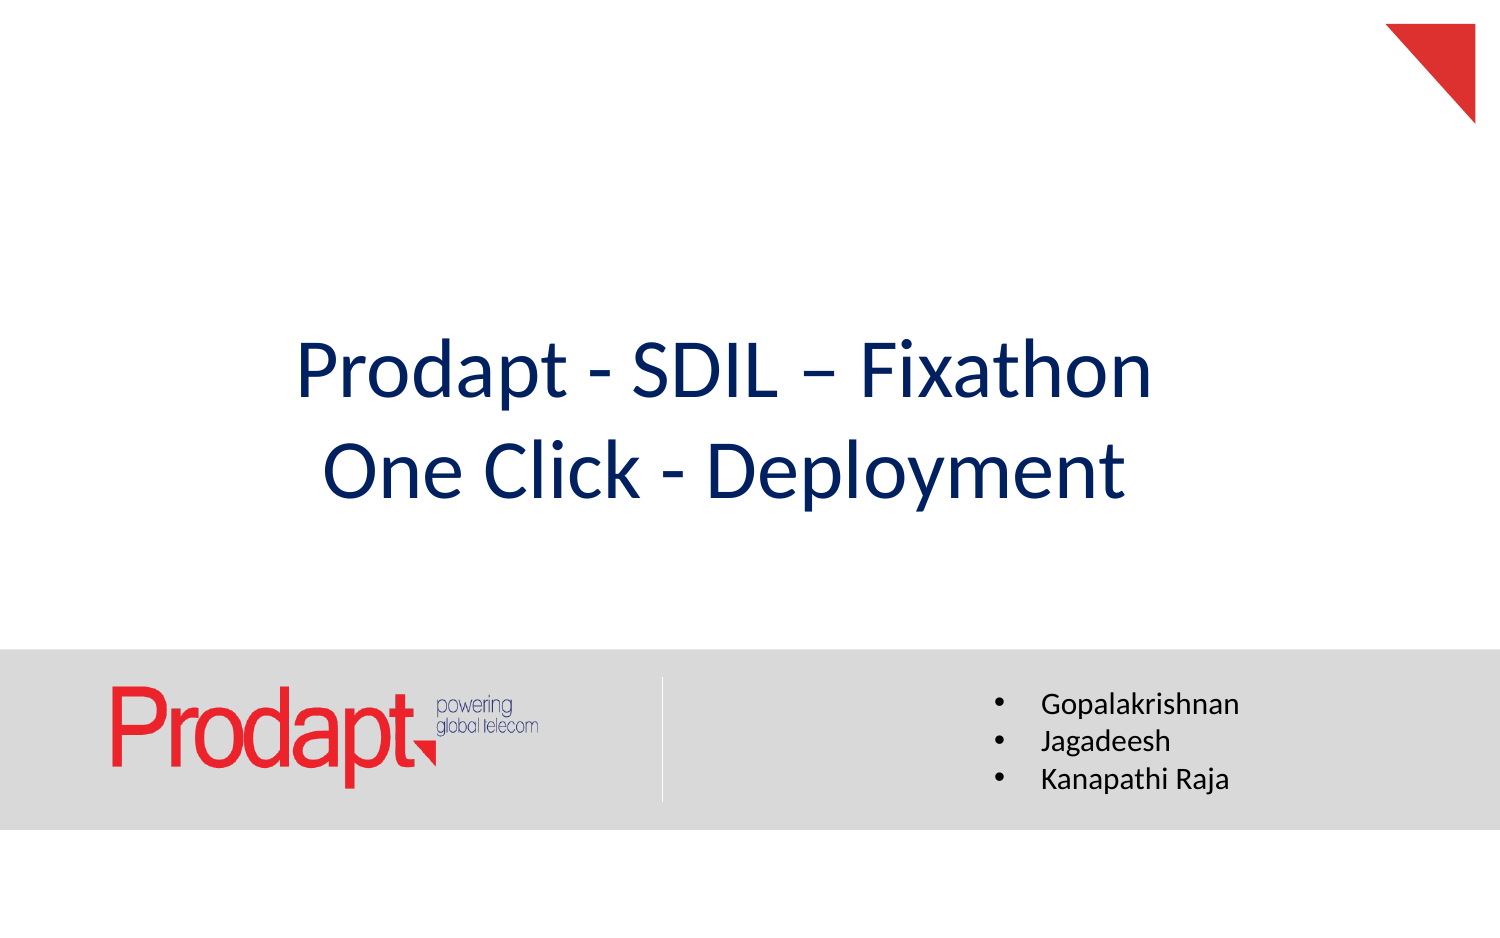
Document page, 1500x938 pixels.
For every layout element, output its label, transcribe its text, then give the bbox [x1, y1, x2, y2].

text_box Prodapt - SDIL – Fixathon One Click - Deployment [51, 306, 1399, 524]
text_box Gopalakrishnan Jagadeesh Kanapathi Raja [979, 675, 1375, 803]
picture [112, 686, 538, 789]
